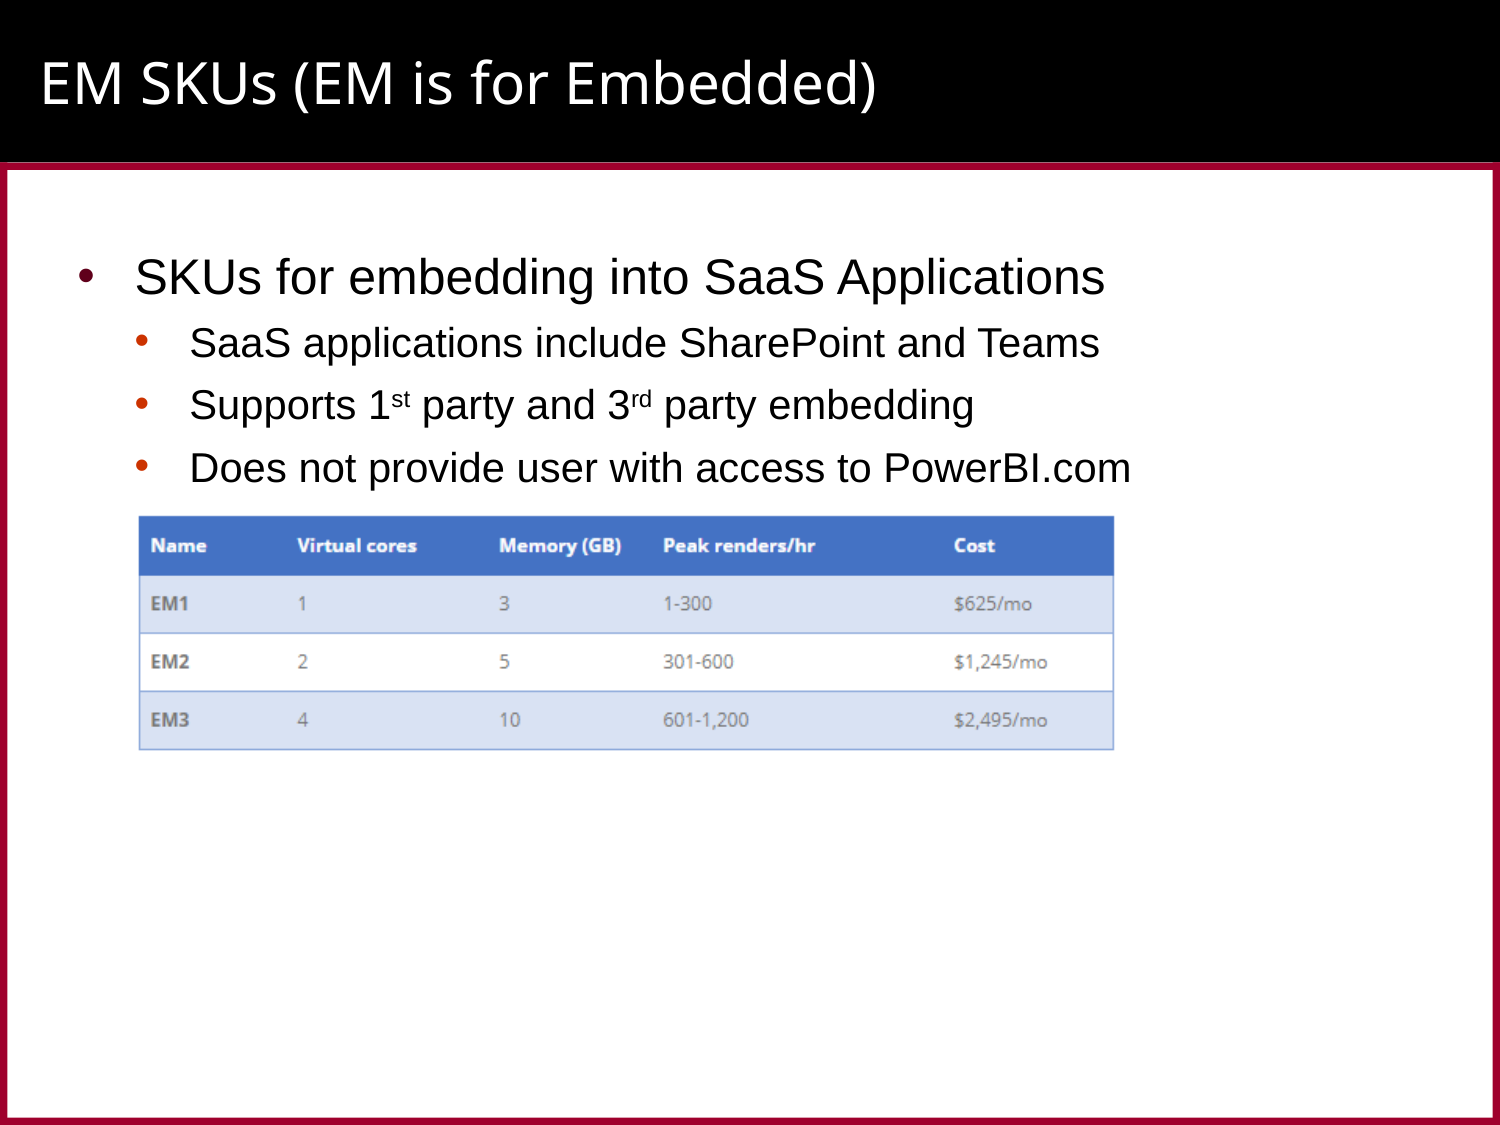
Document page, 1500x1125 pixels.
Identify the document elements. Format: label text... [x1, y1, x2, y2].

list SKUs for embedding into SaaS Applications SaaS applications include SharePoint and Teams Supports 1st party and 3rd party embedding Does not provide user with access to PowerBI.com [62, 237, 1438, 1088]
picture [124, 499, 1130, 771]
title EM SKUs (EM is for Embedded) [24, 12, 1438, 150]
